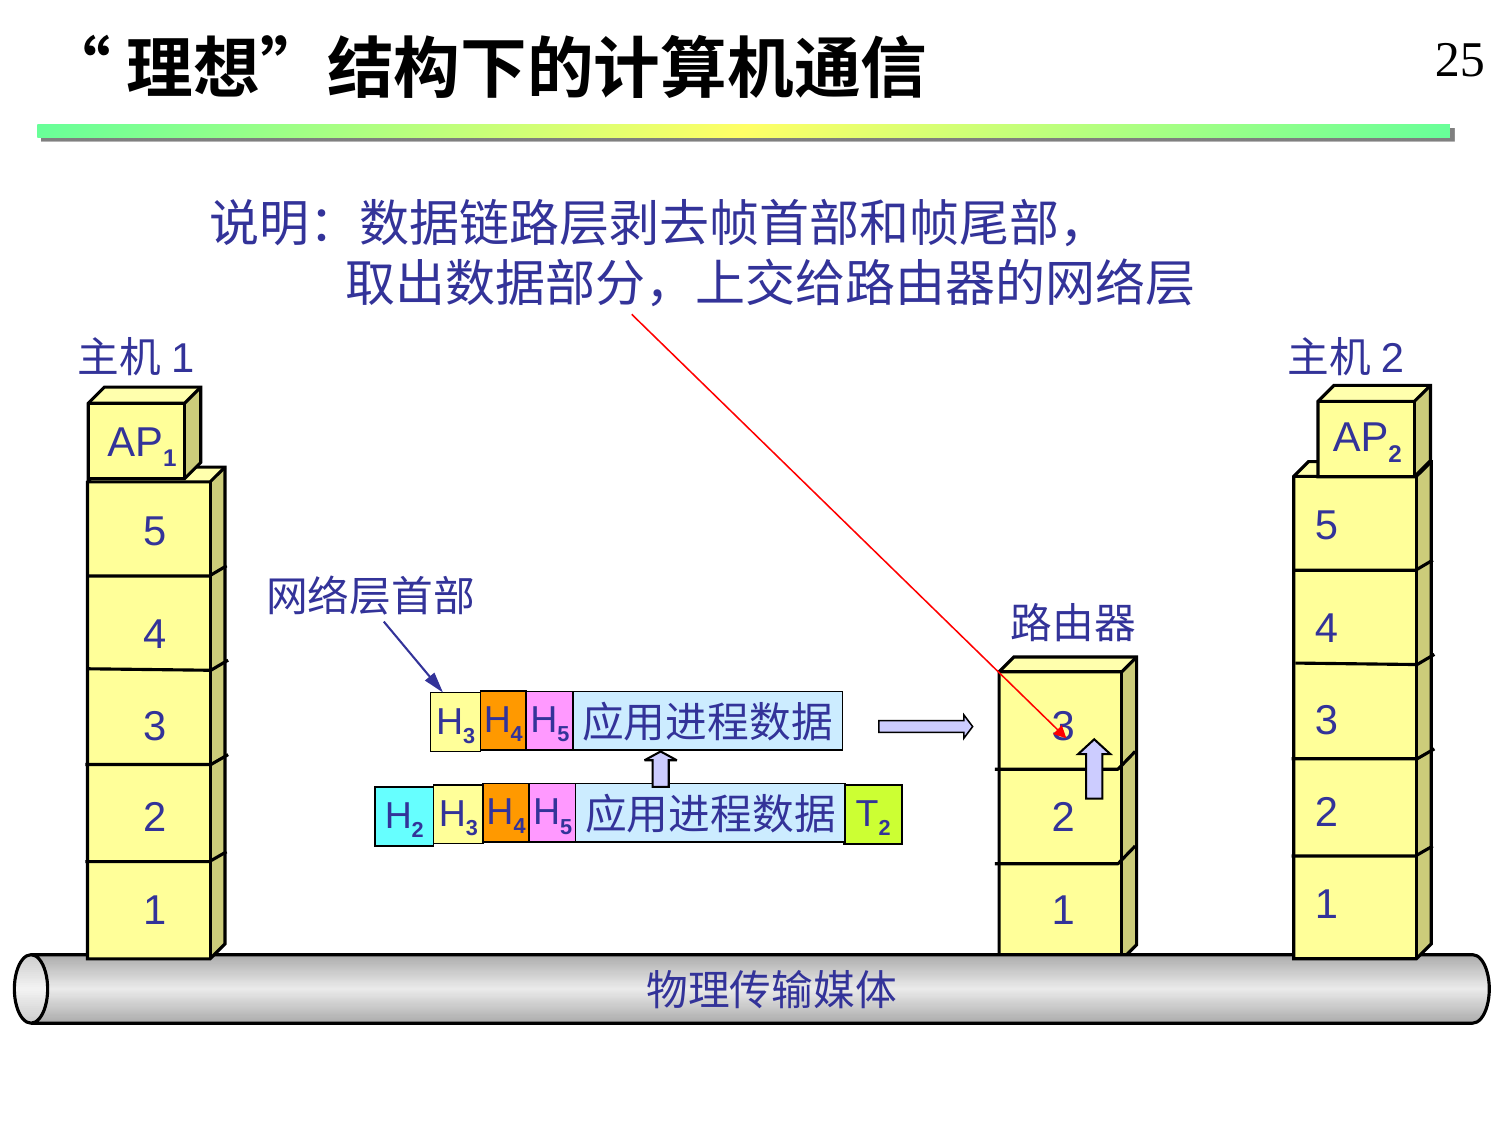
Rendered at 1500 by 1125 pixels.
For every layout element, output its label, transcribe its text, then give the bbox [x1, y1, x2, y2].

text_box 说明：数据链路层剥去帧首部和帧尾部， 取出数据部分，上交给路由器的网络层 [194, 184, 1258, 320]
text_box [87, 854, 225, 959]
text_box [999, 656, 1137, 954]
text_box 5 [128, 496, 182, 562]
text_box 网络层首部 [251, 562, 491, 628]
text_box [88, 387, 201, 479]
text_box 1 [128, 875, 182, 941]
text_box 2 [1036, 782, 1090, 848]
text_box [1078, 739, 1111, 799]
text_box H4 [480, 691, 526, 750]
text_box [87, 467, 225, 575]
text_box 1 [1036, 875, 1090, 941]
text_box 25 [1407, 19, 1500, 94]
text_box [637, 320, 1067, 739]
text_box H5 [526, 691, 572, 750]
text_box 应用进程数据 [572, 691, 843, 750]
text_box 路由器 [996, 589, 1152, 655]
text_box 主机 1 [63, 323, 209, 389]
text_box H4 [483, 783, 529, 843]
text_box T2 [843, 785, 903, 844]
text_box [383, 621, 443, 693]
text_box 2 [128, 782, 182, 848]
text_box [999, 657, 1136, 671]
text_box H2 [374, 786, 434, 846]
text_box [87, 565, 227, 576]
text_box [994, 757, 1086, 770]
text_box 4 [128, 599, 182, 665]
text_box [1103, 751, 1136, 770]
text_box 应用进程数据 [575, 783, 846, 843]
text_box [878, 714, 973, 739]
text_box H3 [430, 692, 481, 752]
text_box [89, 660, 229, 671]
text_box [87, 576, 211, 764]
text_box H5 [529, 783, 575, 843]
text_box H3 [433, 784, 484, 844]
text_box [85, 754, 229, 765]
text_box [1274, 323, 1435, 960]
text_box 3 [128, 690, 182, 756]
text_box [994, 846, 1136, 864]
text_box AP1 [92, 407, 192, 479]
text_box 物理传输媒体 [631, 955, 912, 1021]
text_box [644, 751, 677, 787]
text_box [14, 954, 1490, 1024]
text_box “理想”结构下的计算机通信 [29, 18, 1140, 114]
text_box [85, 851, 227, 862]
text_box 3 [1036, 690, 1090, 756]
text_box [87, 765, 211, 861]
text_box [37, 124, 1450, 138]
